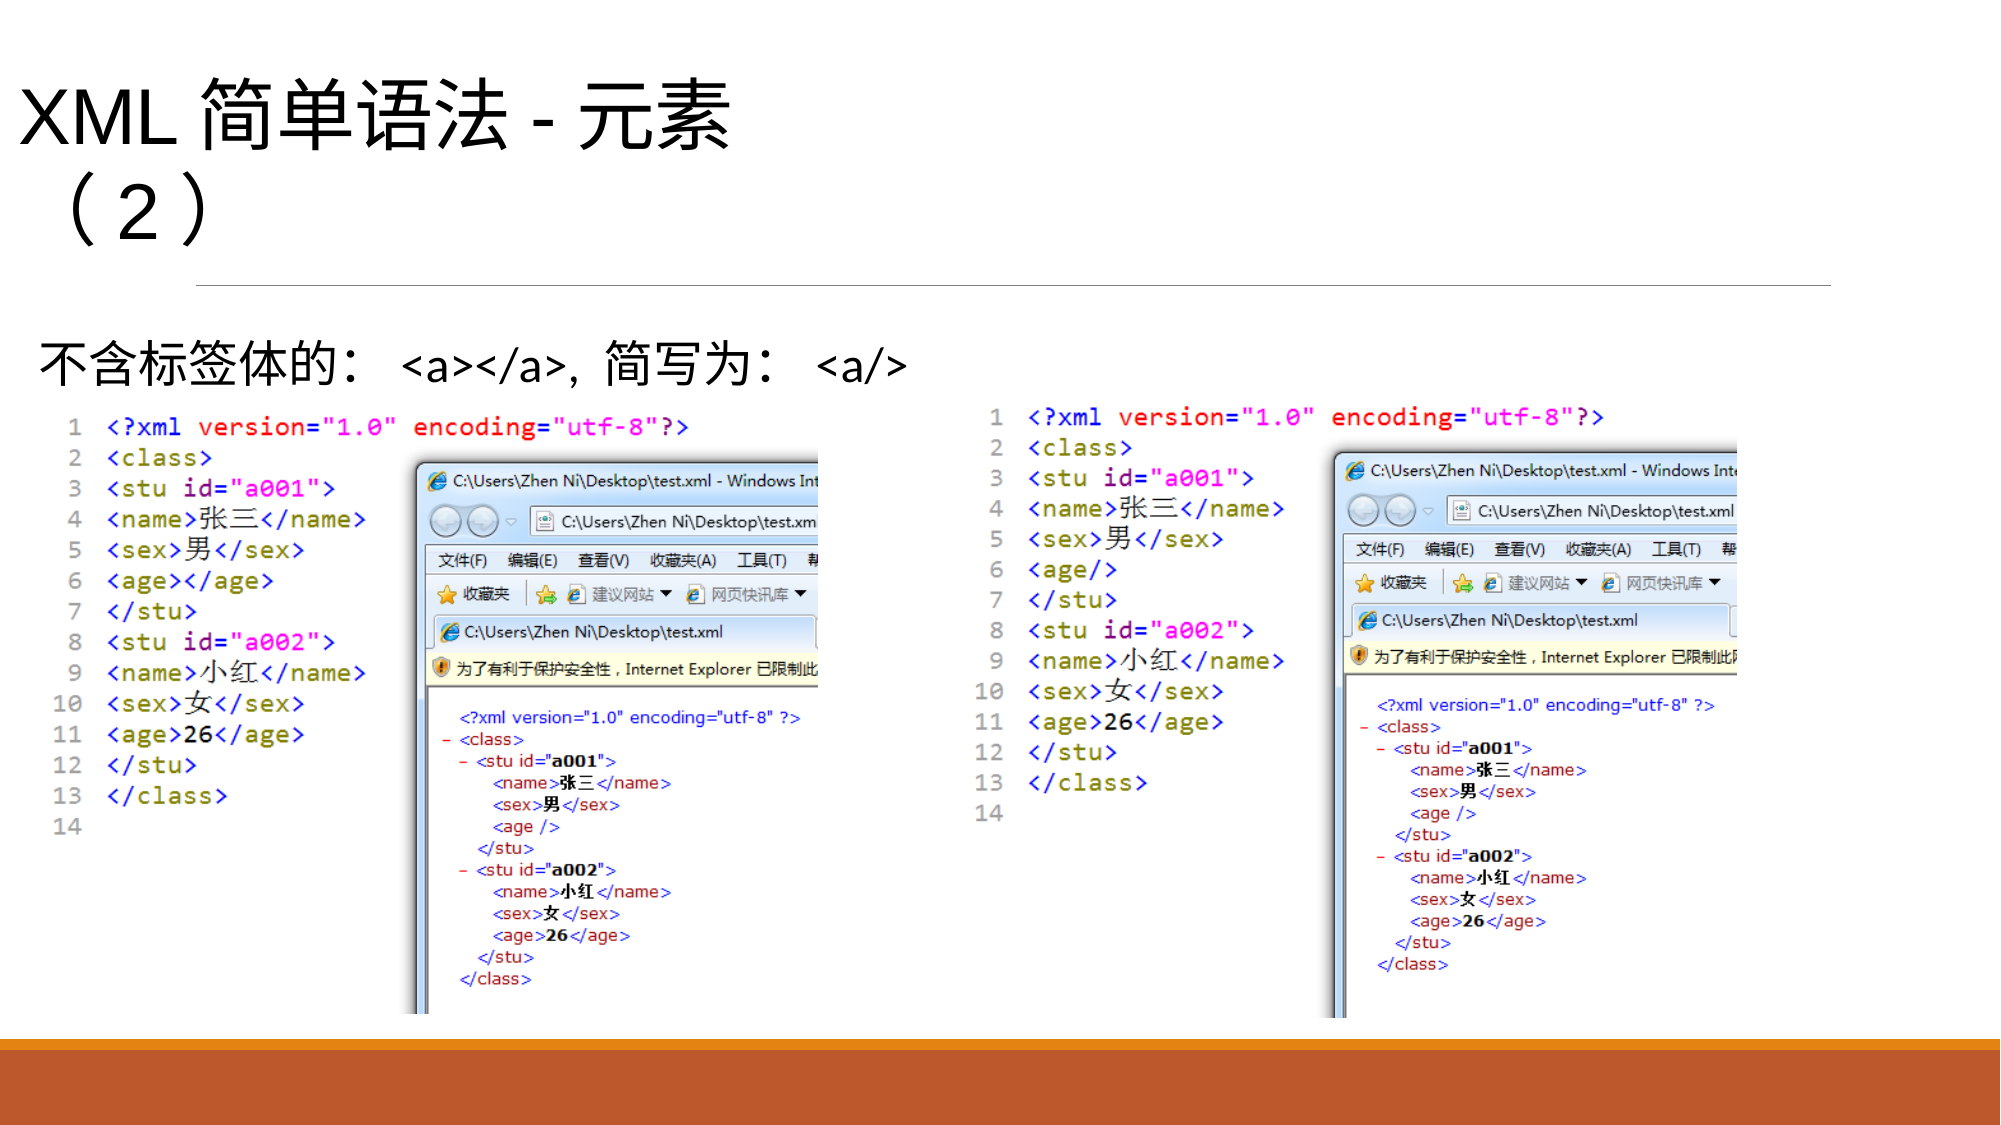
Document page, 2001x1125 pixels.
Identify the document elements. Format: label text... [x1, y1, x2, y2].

picture [47, 410, 818, 1015]
picture [964, 400, 1738, 1019]
text_box 不含标签体的：<a></a>, 简写为：<a/> [23, 294, 1970, 400]
title XML简单语法-元素（2） [3, 58, 895, 264]
